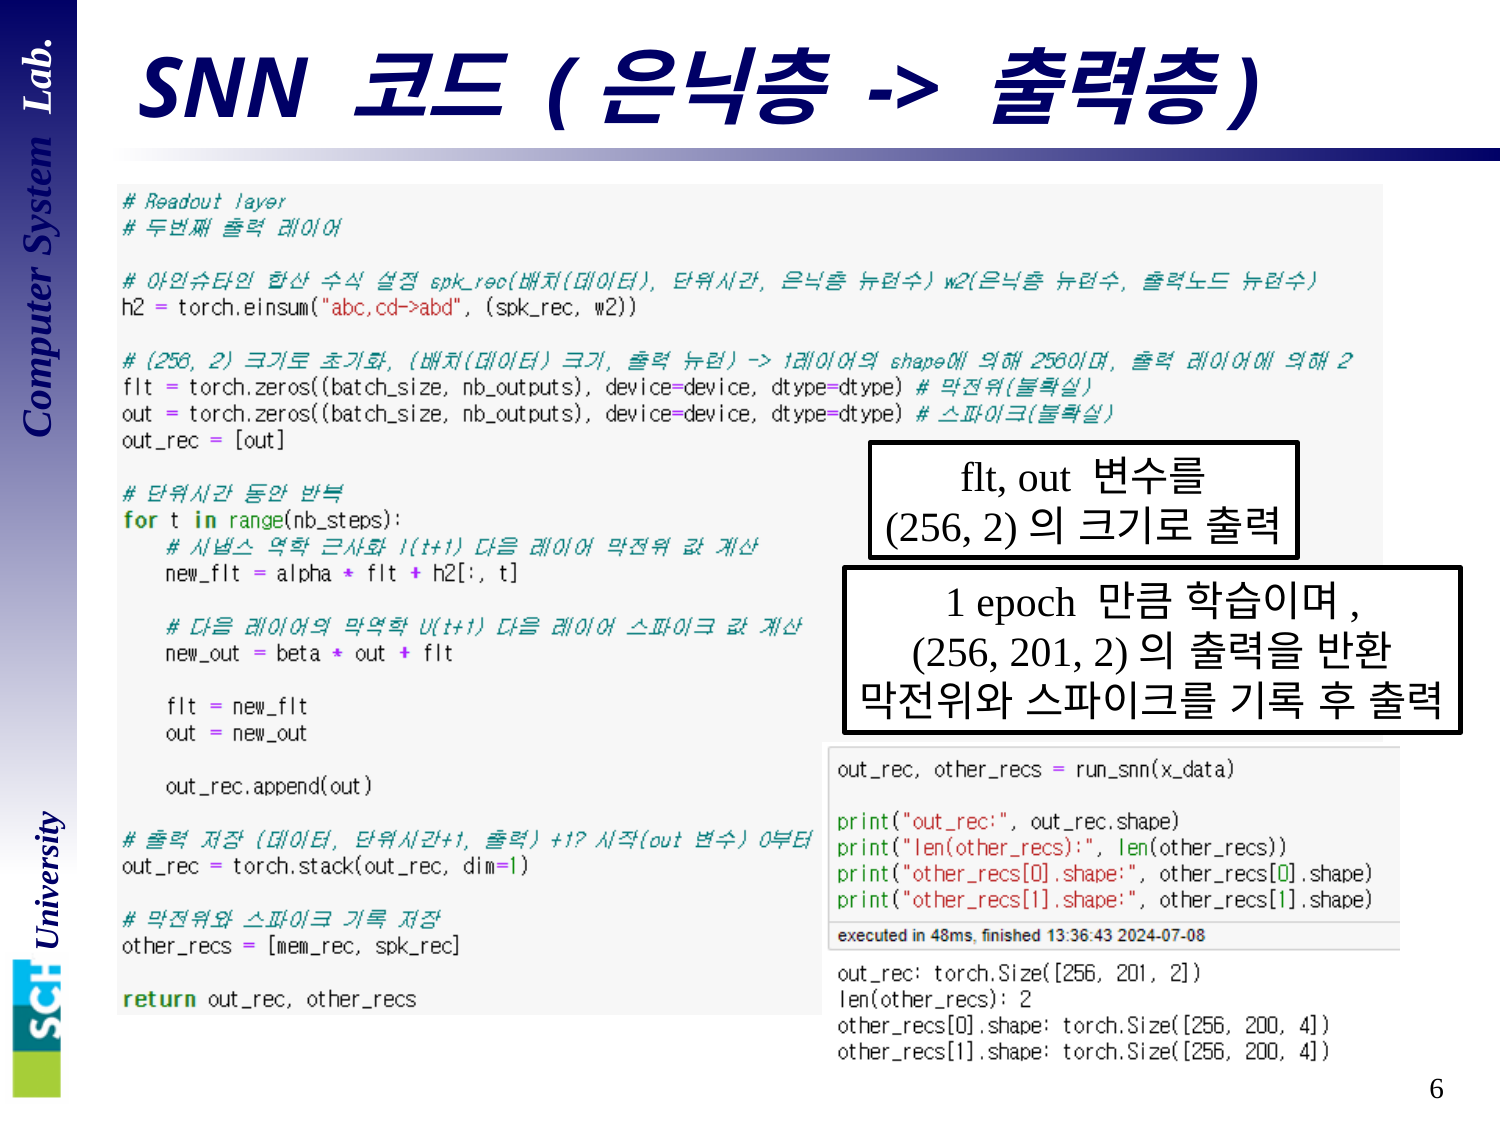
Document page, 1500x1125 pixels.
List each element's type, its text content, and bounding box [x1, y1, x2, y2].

picture [117, 184, 1401, 1076]
text_box 1 epoch 만큼 학습이며, (256, 201, 2)의 출력을 반환 막전위와 스파이크를 기록 후 출력 [1388, 567, 1461, 733]
picture [5, 952, 69, 1104]
title SNN 코드 (은닉층 -> 출력층) [123, 25, 1460, 143]
